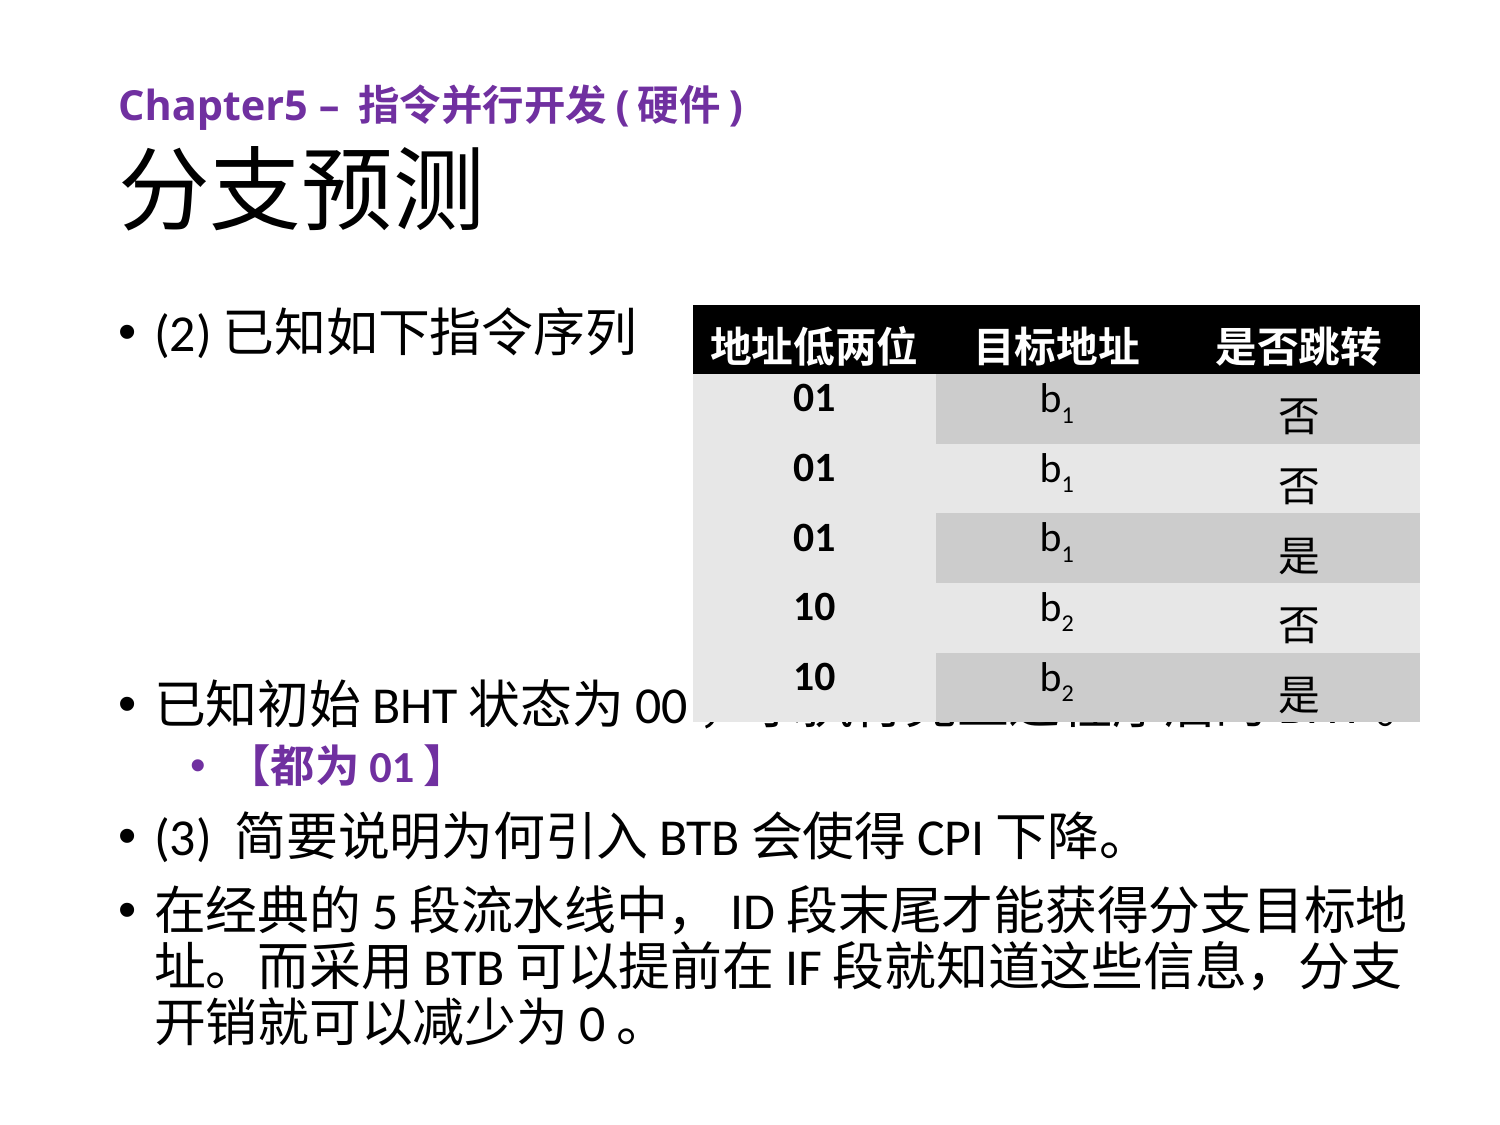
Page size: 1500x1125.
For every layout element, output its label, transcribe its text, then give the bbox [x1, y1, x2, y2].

table_cell b1 [936, 513, 1178, 583]
table_cell 否 [1178, 374, 1420, 444]
table_cell 是 [1178, 653, 1420, 722]
table_cell 10 [693, 583, 936, 653]
table_header 是否跳转 [1178, 305, 1420, 374]
table_cell 否 [1178, 444, 1420, 513]
table_cell 10 [693, 653, 936, 722]
table_cell 01 [693, 374, 936, 444]
table_cell b2 [936, 583, 1178, 653]
table_cell b1 [936, 374, 1178, 444]
list (2)已知如下指令序列 已知初始BHT状态为00，求执行完上述程序后的BHT。 【都为01】 (3) 简要说明为何引入BTB会使得CPI下降。 在经典的5段流水线中，ID段末尾才能获得分支目标地址。而采用BTB可以提前在IF段就知道这些信息，分支开销就可以减少为0。 [103, 299, 1446, 1089]
table_cell b1 [936, 444, 1178, 513]
table_header 地址低两位 [693, 305, 936, 374]
text_box Chapter5 – 指令并行开发(硬件) [103, 62, 807, 153]
table_cell 是 [1178, 513, 1420, 583]
table_cell 01 [693, 444, 936, 513]
table_cell 01 [693, 513, 936, 583]
table_cell 否 [1178, 583, 1420, 653]
table_header 目标地址 [936, 305, 1178, 374]
title 分支预测 [103, 127, 1397, 261]
table_cell b2 [936, 653, 1178, 722]
